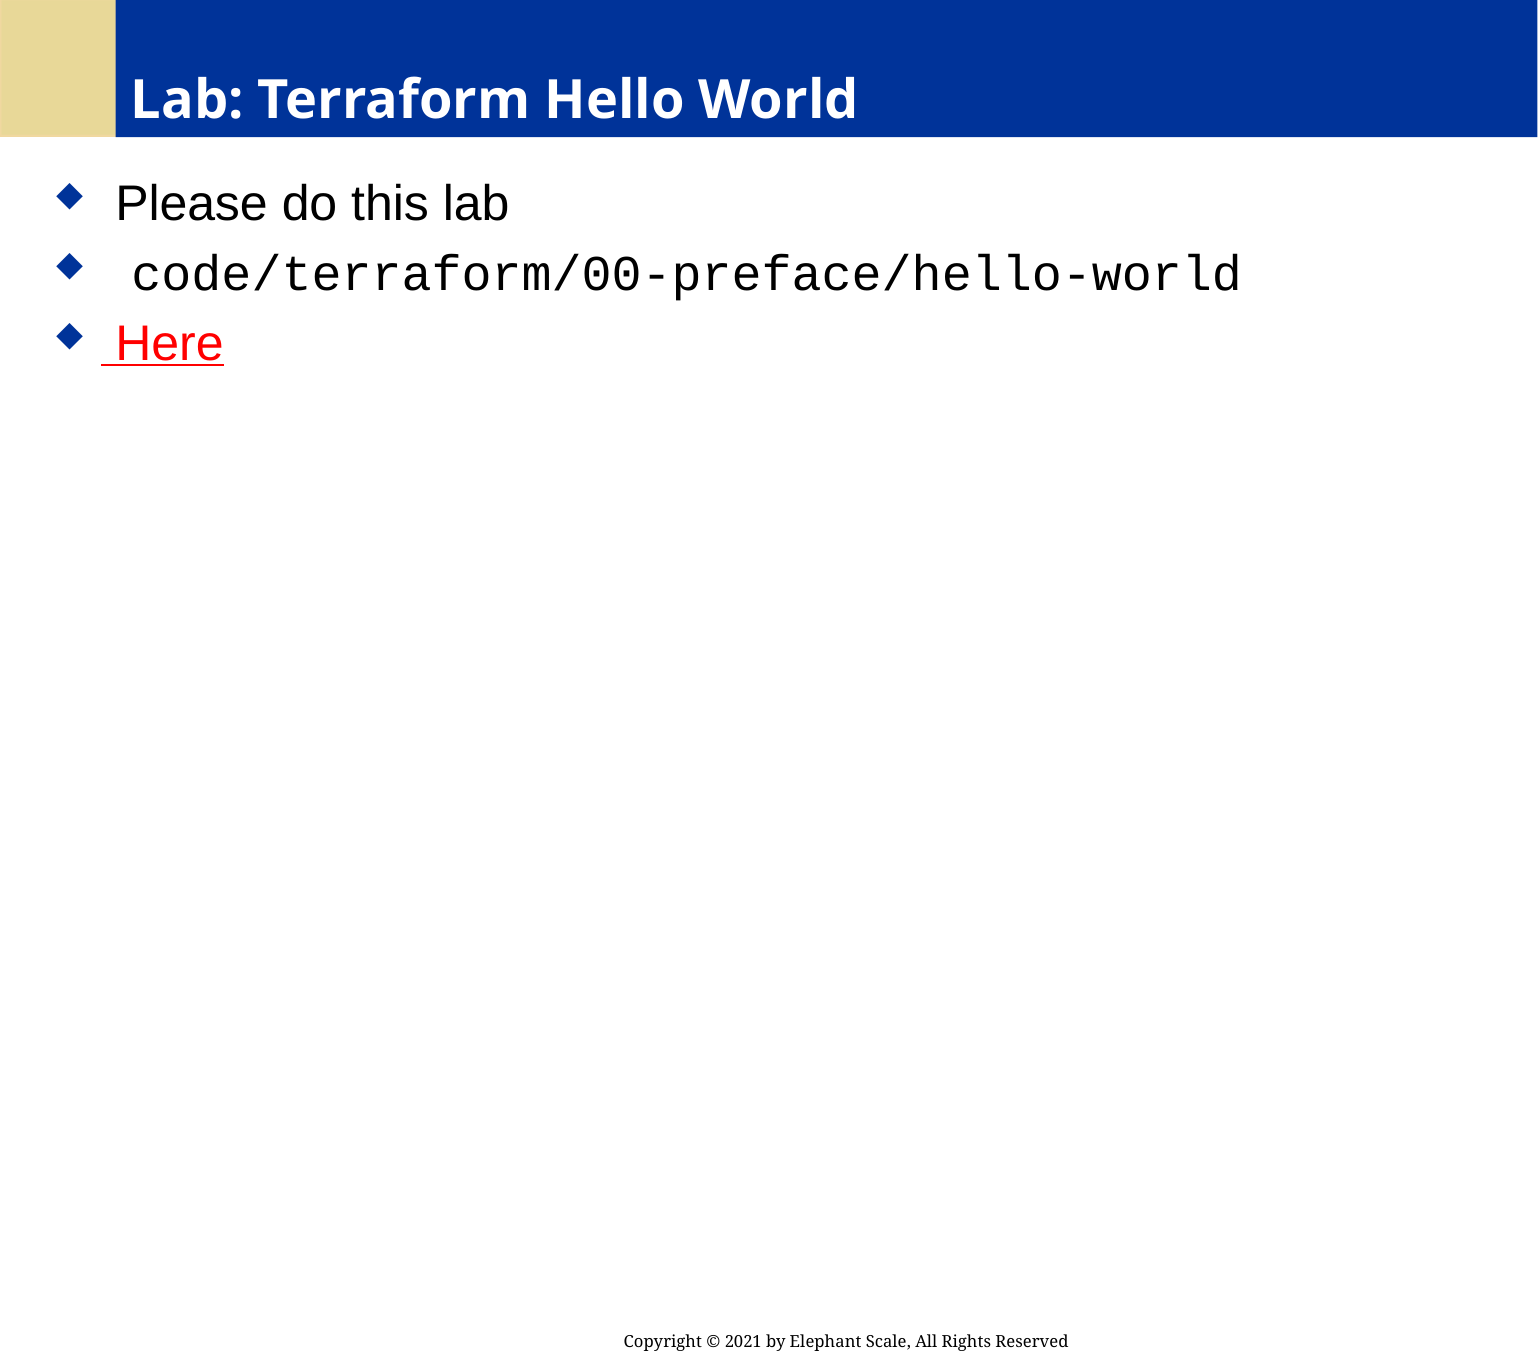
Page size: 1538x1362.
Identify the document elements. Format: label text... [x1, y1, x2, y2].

picture [0, 0, 115, 137]
list Please do this lab code/terraform/00-preface/hello-world Here [38, 162, 1500, 1284]
title Lab: Terraform Hello World [115, 0, 1538, 138]
text_box Copyright © 2021 by Elephant Scale, All Rights Reserved [608, 1322, 1085, 1358]
